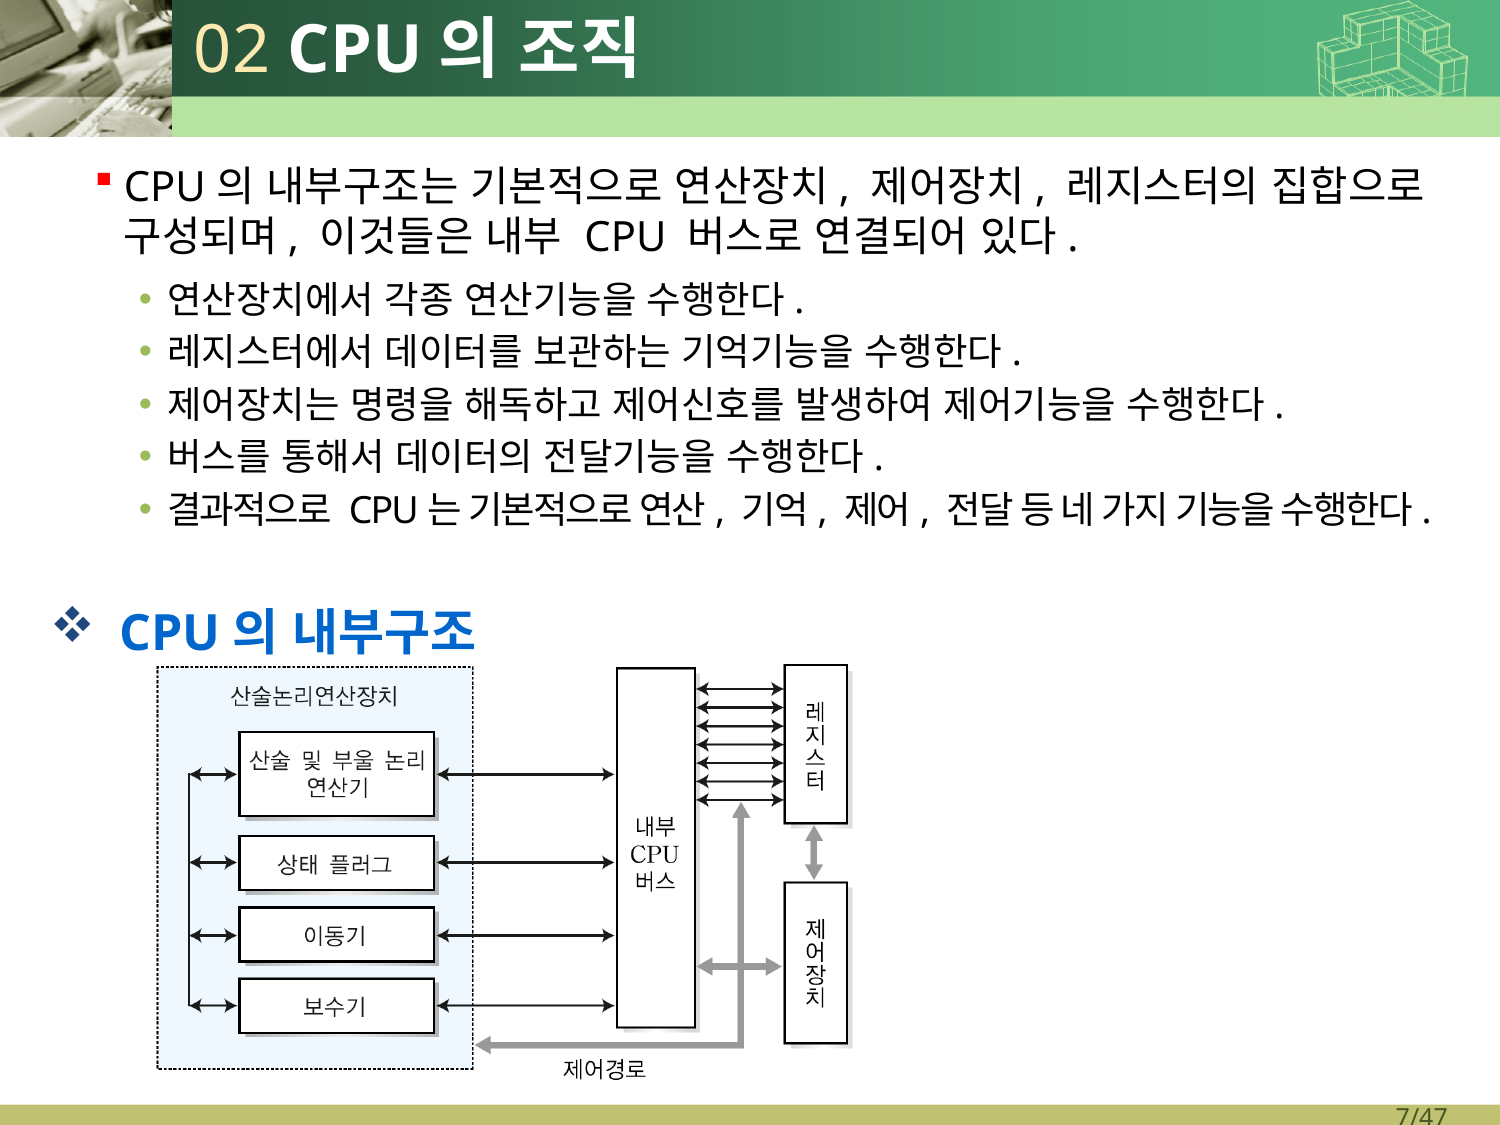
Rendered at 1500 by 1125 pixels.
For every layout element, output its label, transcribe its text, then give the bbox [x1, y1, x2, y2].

title 02 CPU의 조직 [178, 9, 1339, 82]
picture [0, 0, 1500, 151]
list CPU의 내부구조는 기본적으로 연산장치, 제어장치, 레지스터의 집합으로 구성되며, 이것들은 내부 CPU 버스로 연결되어 있다. 연산장치에서 각종 연산기능을 수행한다. 레지스터에서 데이터를 보관하는 기억기능을 수행한다. 제어장치는 명령을 해독하고 제어신호를 발생하여 제어기능을 수행한다. 버스를 통해서 데이터의 전달기능을 수행한다. 결과적으로 CPU는 기본적으로 연산, 기억, 제어, 전달 등 네 가지 기능을 수행한다. CPU의 내부구조 [35, 152, 1465, 1079]
picture [149, 656, 863, 1086]
